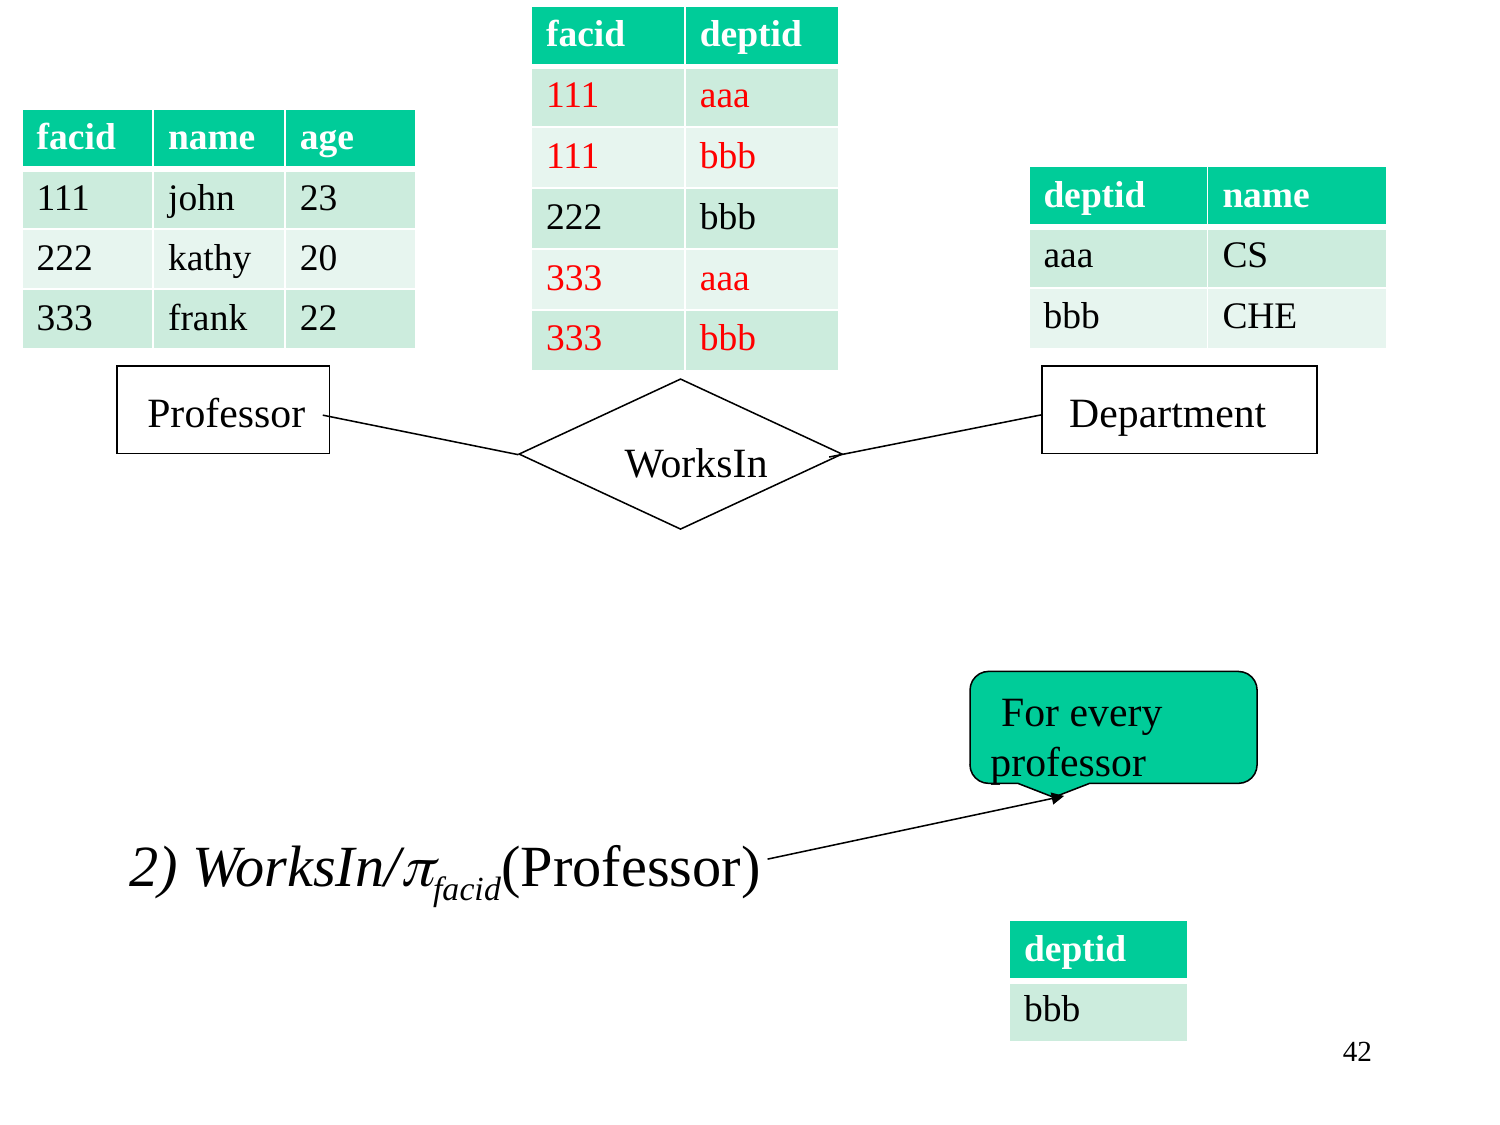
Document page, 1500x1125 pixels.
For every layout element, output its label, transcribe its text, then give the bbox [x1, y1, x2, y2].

table_cell aaa [1030, 230, 1207, 287]
table_header age [286, 110, 415, 166]
table_header facid [23, 110, 152, 166]
table_cell bbb [686, 128, 838, 187]
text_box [322, 414, 519, 455]
table_cell kathy [154, 230, 284, 288]
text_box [828, 414, 1043, 458]
table_cell bbb [1010, 984, 1187, 1041]
table_header deptid [1010, 921, 1187, 978]
text_box 2) WorksIn/facid(Professor) [114, 820, 948, 915]
table_cell 22 [286, 290, 415, 348]
slide_number 42 [1074, 1024, 1388, 1101]
text_box Professor [132, 378, 321, 444]
table_header deptid [686, 7, 838, 64]
table_cell john [154, 172, 284, 228]
table_cell CHE [1208, 289, 1386, 348]
table_cell 111 [532, 128, 684, 187]
table_cell bbb [686, 189, 838, 248]
table_cell bbb [686, 311, 838, 370]
table_cell 20 [286, 230, 415, 288]
table_cell aaa [686, 250, 838, 309]
text_box WorksIn [761, 482, 783, 493]
text_box [523, 379, 825, 530]
table_cell 23 [286, 172, 415, 228]
text_box Department [1054, 378, 1355, 444]
table_cell 222 [23, 230, 152, 288]
table_cell frank [154, 290, 284, 348]
text_box For every professor [969, 671, 1258, 794]
table_cell 333 [532, 250, 684, 309]
table_header deptid [1030, 167, 1207, 224]
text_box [767, 795, 1065, 860]
text_box [116, 366, 330, 454]
table_cell aaa [686, 69, 838, 126]
table_header name [154, 110, 284, 166]
table_cell bbb [1030, 289, 1207, 348]
text_box [1042, 366, 1317, 454]
table_header facid [532, 7, 684, 64]
table_cell 333 [23, 290, 152, 348]
table_header name [1208, 167, 1386, 224]
table_cell 333 [532, 311, 684, 370]
table_cell 222 [532, 189, 684, 248]
table_cell 111 [532, 69, 684, 126]
table_cell CS [1208, 230, 1386, 287]
table_cell 111 [23, 172, 152, 228]
